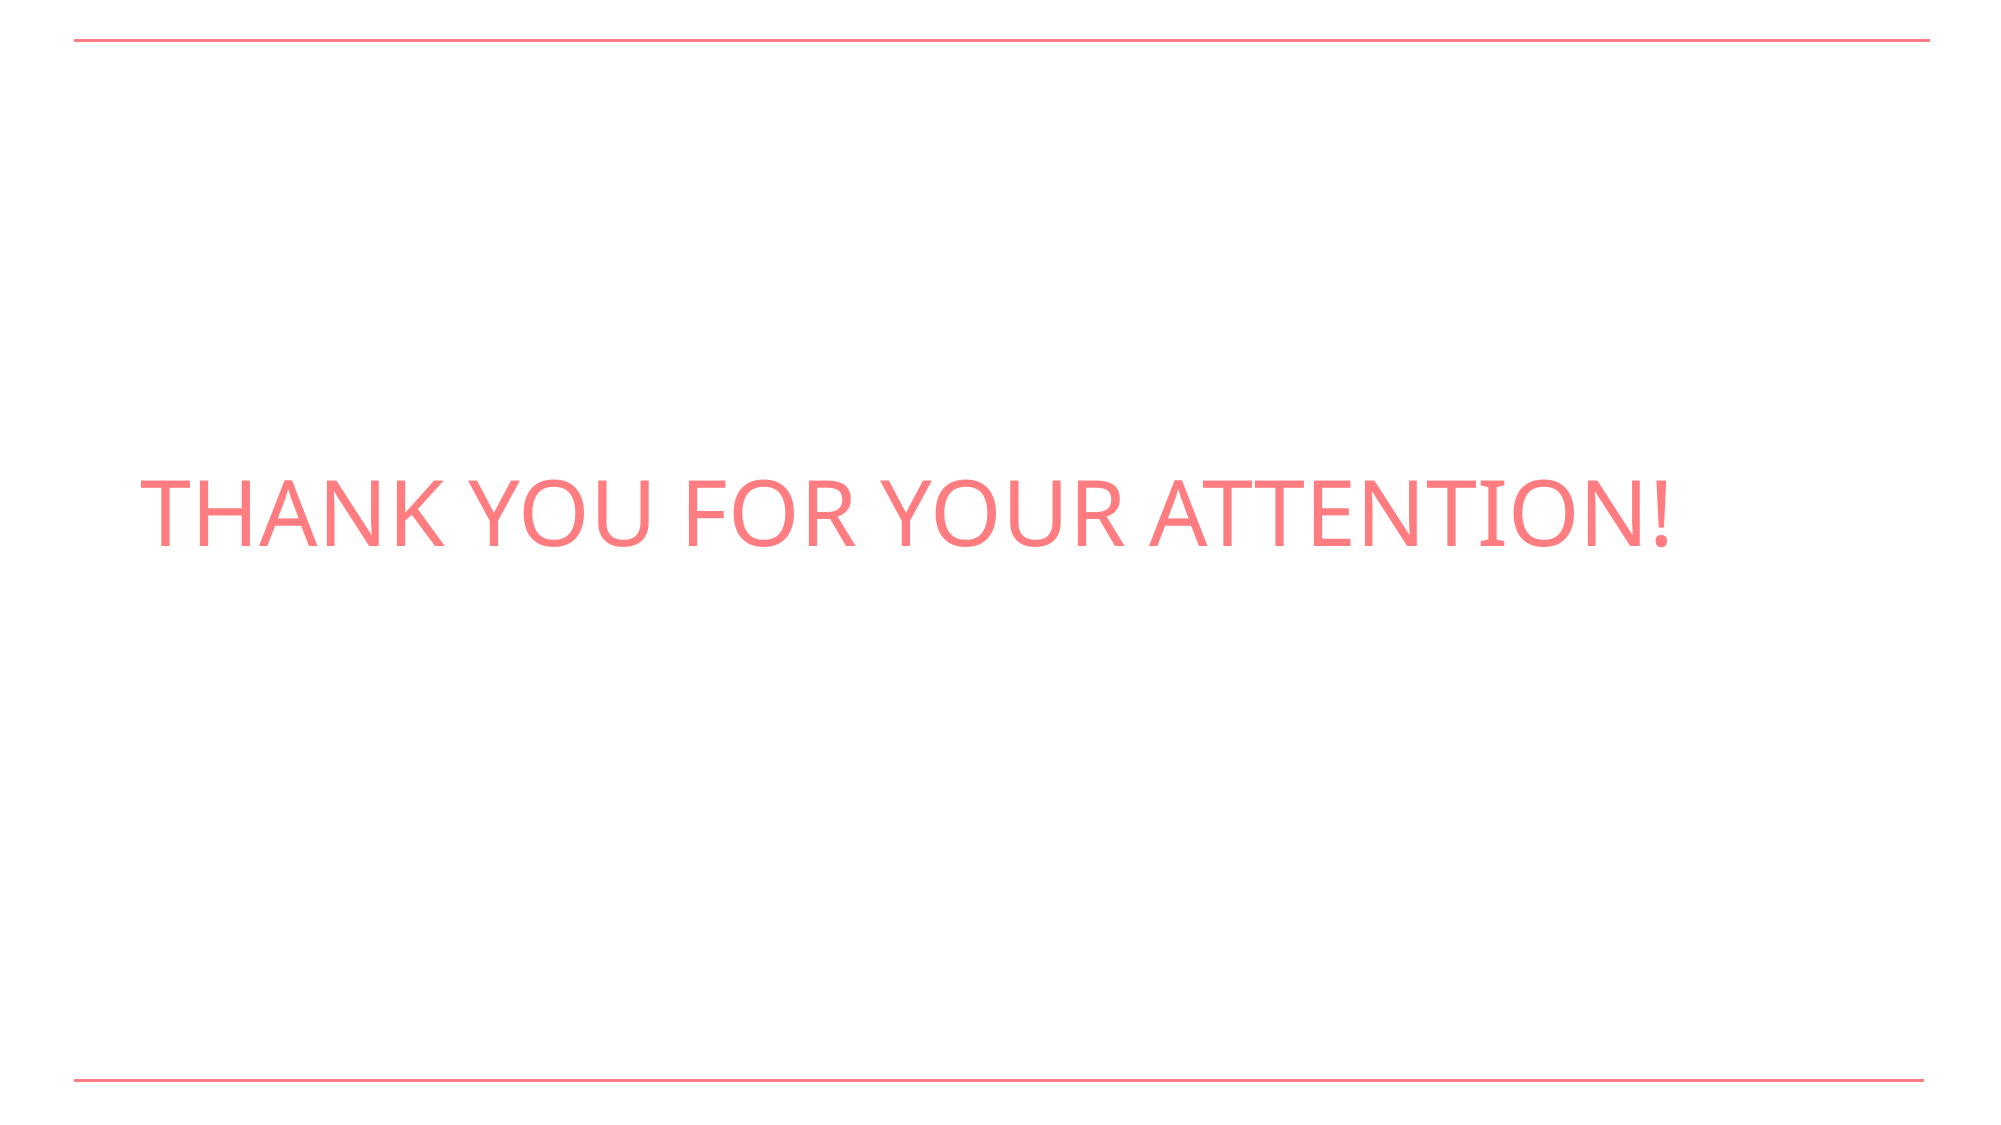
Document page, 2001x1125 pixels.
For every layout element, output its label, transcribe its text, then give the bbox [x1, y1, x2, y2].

title THANK YOU FOR YOUR ATTENTION! [125, 407, 1851, 626]
